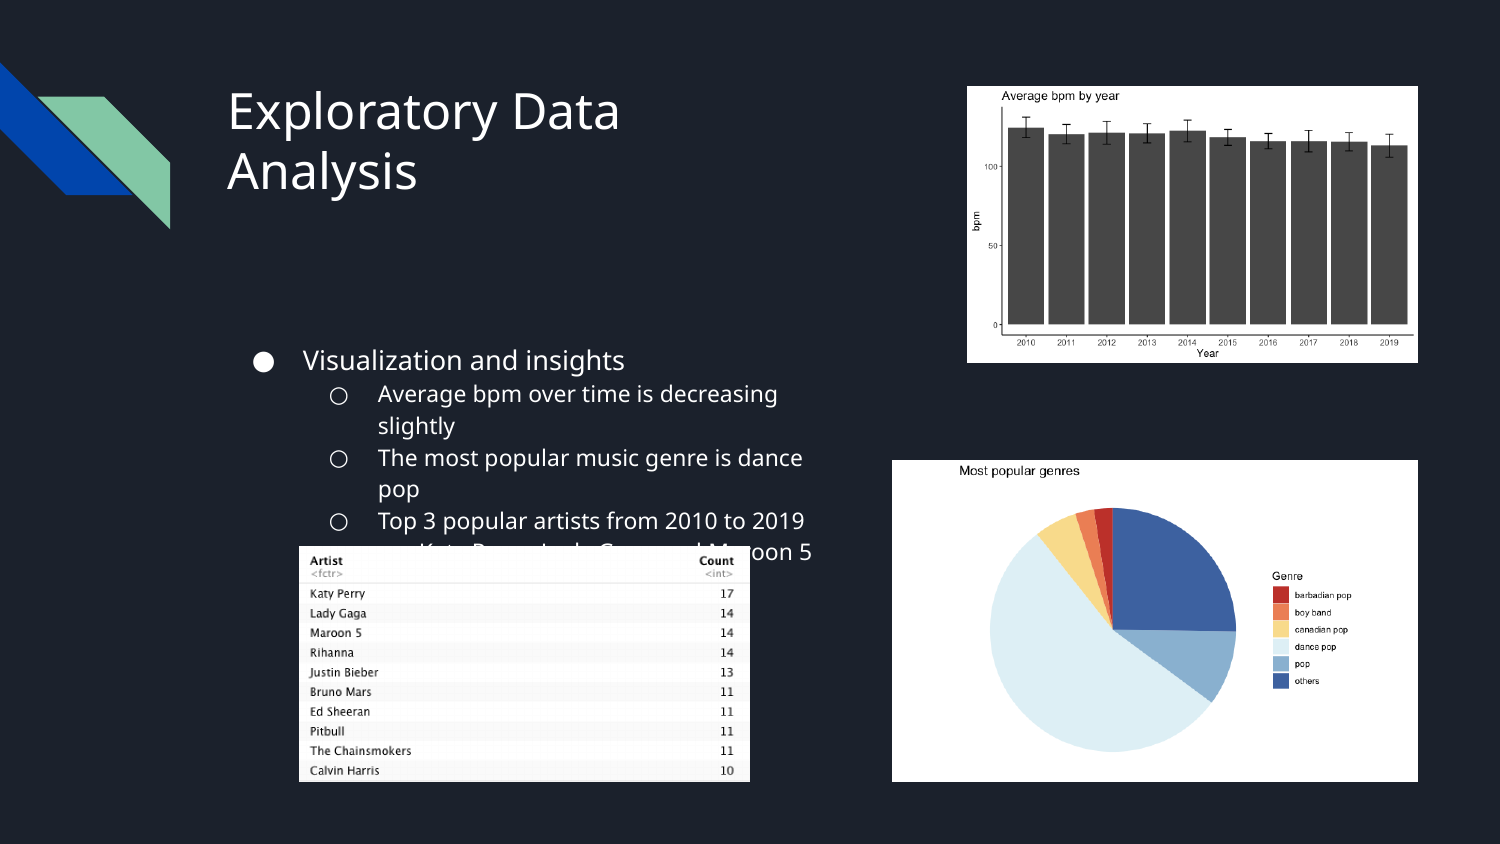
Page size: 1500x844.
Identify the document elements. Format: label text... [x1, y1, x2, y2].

picture [891, 459, 1418, 783]
list Visualization and insights Average bpm over time is decreasing slightly The most popular music genre is dance pop Top 3 popular artists from 2010 to 2019 are Katy Perry, Lady Gaga and Maroon 5 [212, 323, 836, 720]
title Exploratory Data Analysis [212, 64, 836, 310]
picture [966, 85, 1418, 363]
picture [299, 545, 750, 783]
